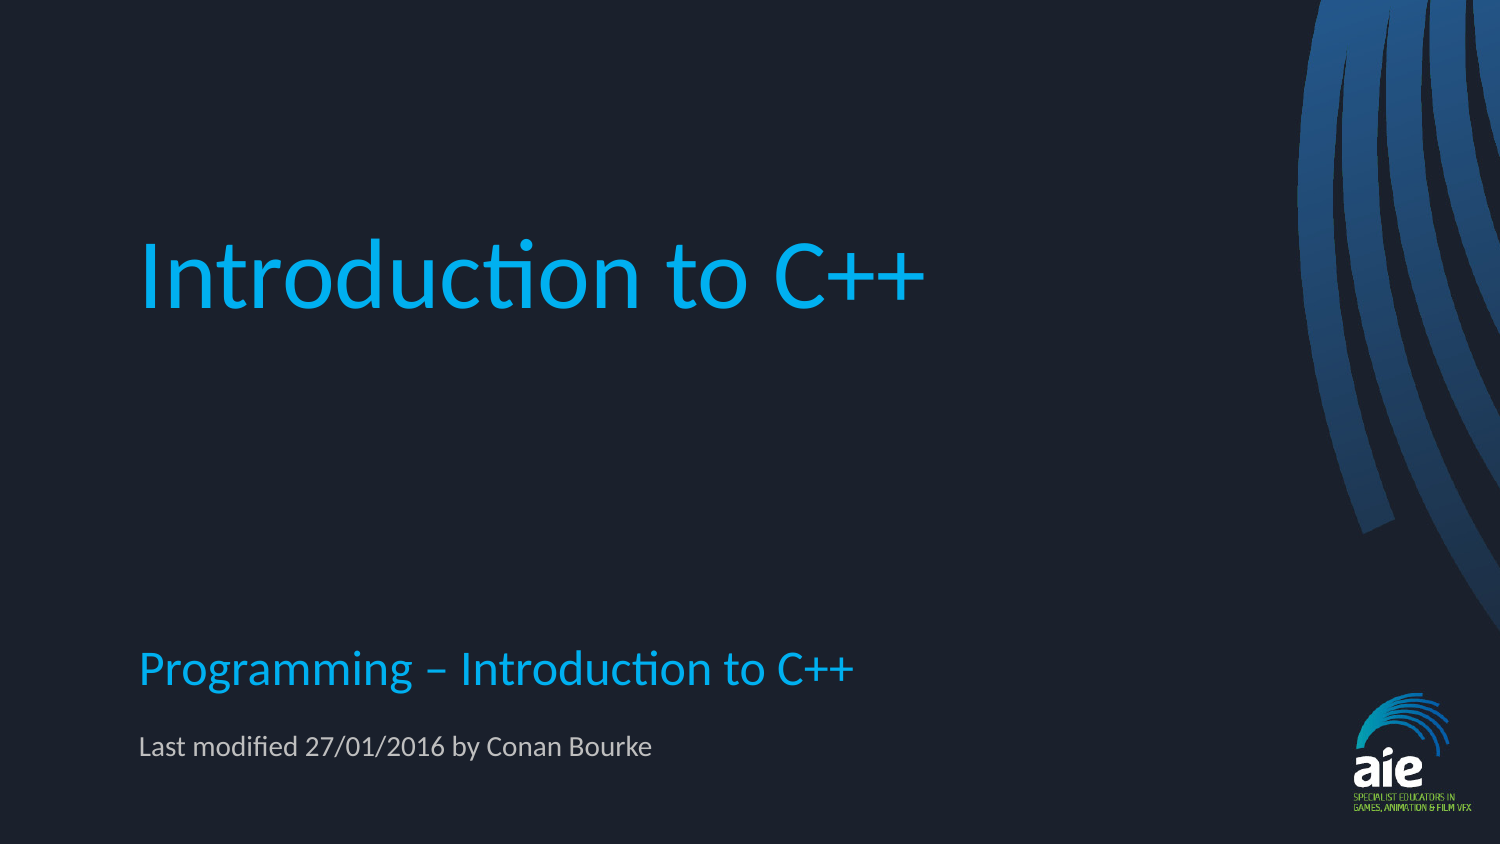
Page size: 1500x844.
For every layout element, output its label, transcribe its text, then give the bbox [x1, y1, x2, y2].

list Last modified 27/01/2016 by Conan Bourke [123, 719, 1317, 777]
picture [0, 0, 1500, 844]
list Programming – Introduction to C++ [123, 627, 1376, 708]
title Introduction to C++ [123, 126, 1376, 411]
